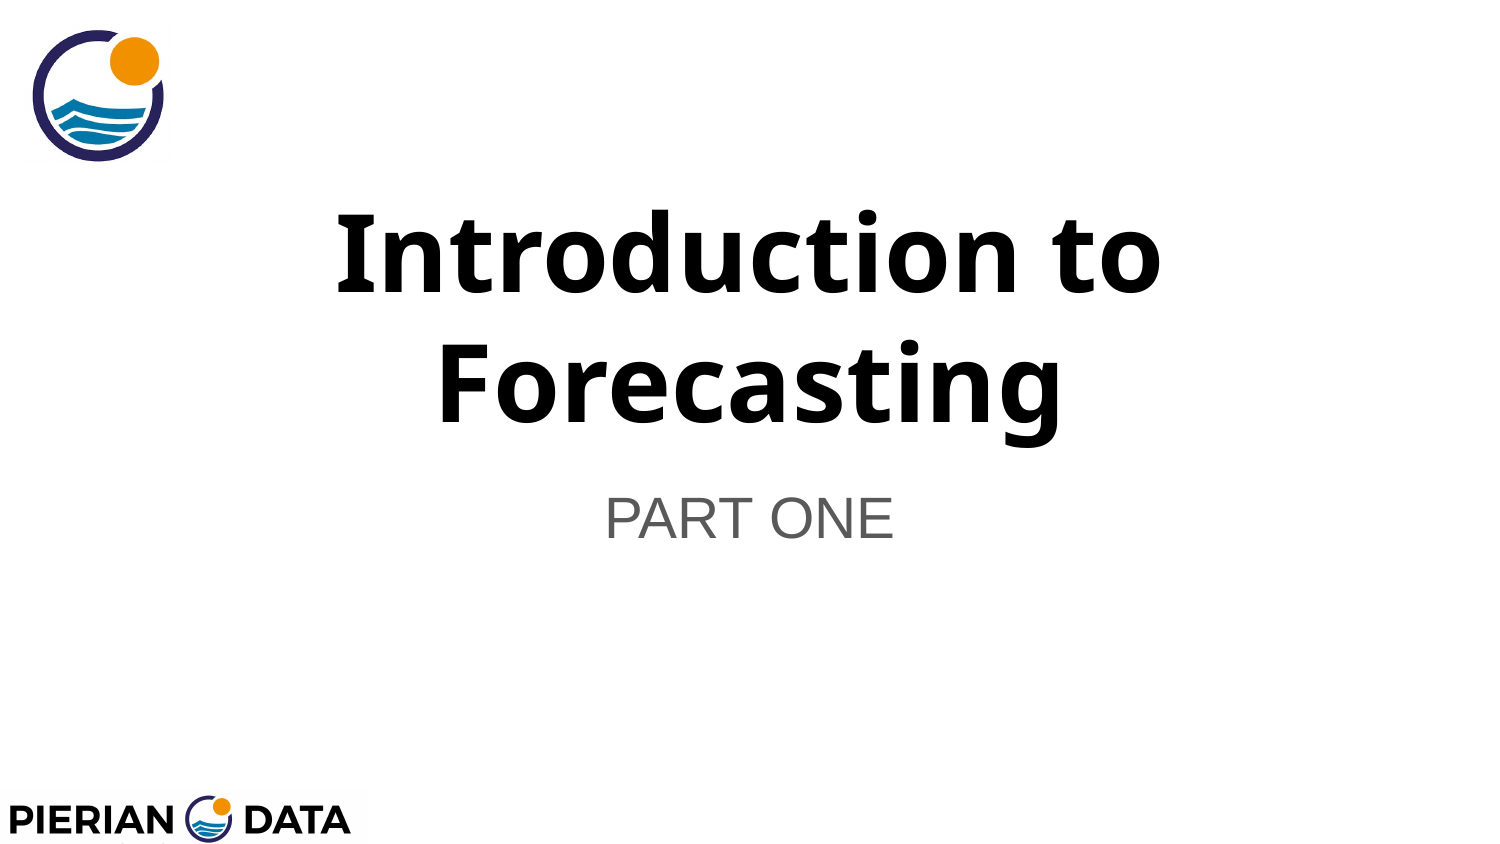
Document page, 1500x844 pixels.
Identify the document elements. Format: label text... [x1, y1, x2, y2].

title Introduction to Forecasting [51, 122, 1449, 459]
subtitle PART ONE [51, 464, 1449, 595]
picture [24, 24, 172, 167]
picture [0, 787, 368, 844]
